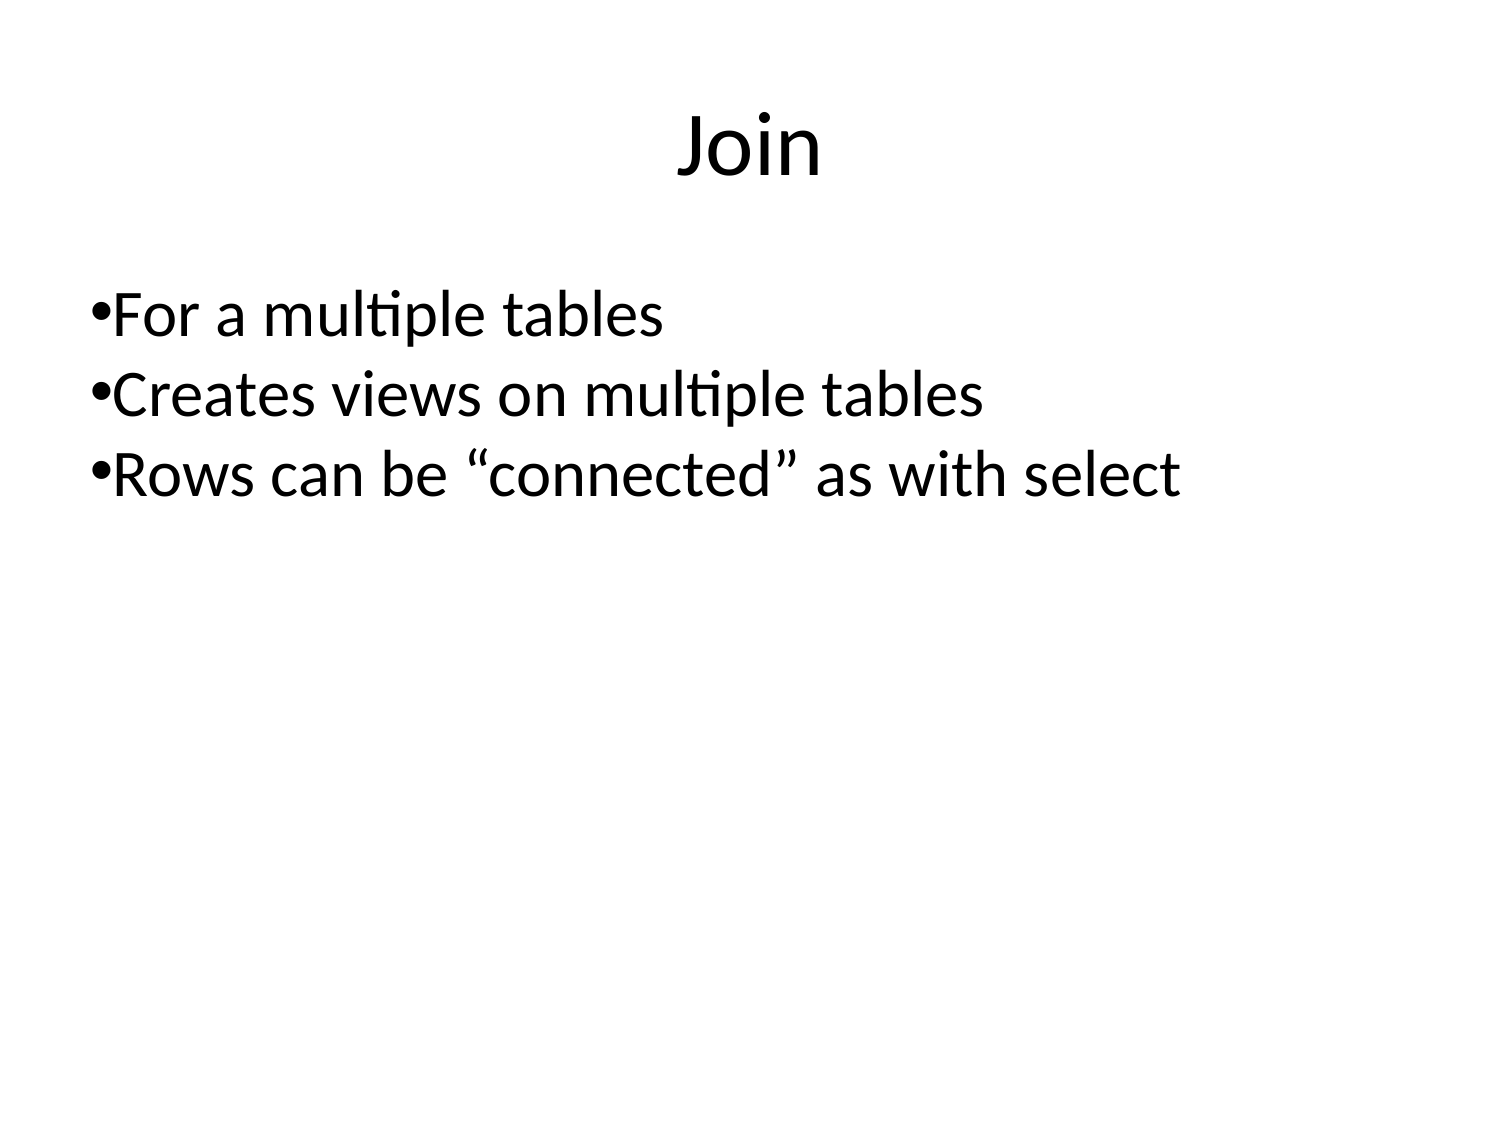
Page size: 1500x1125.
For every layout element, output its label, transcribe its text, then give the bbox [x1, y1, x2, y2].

text_box For a multiple tables Creates views on multiple tables Rows can be “connected” as with select [75, 262, 1425, 1005]
text_box Join [75, 45, 1425, 233]
